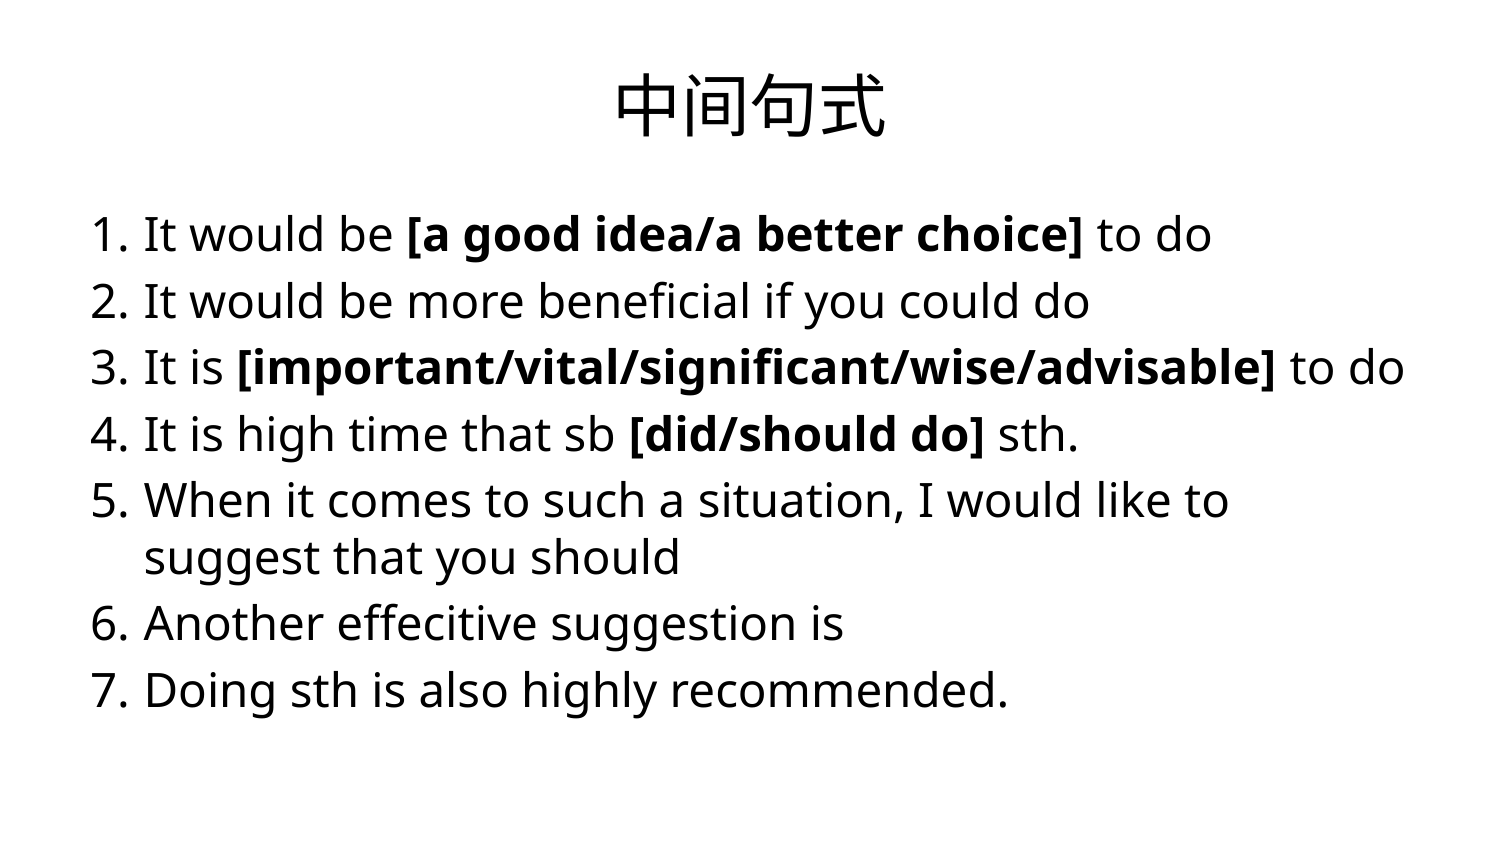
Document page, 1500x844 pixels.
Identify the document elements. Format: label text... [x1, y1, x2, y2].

list It would be [a good idea/a better choice] to do It would be more beneficial if you could do It is [important/vital/significant/wise/advisable] to do It is high time that sb [did/should do] sth. When it comes to such a situation, I would like to suggest that you should Another effecitive suggestion is Doing sth is also highly recommended. [75, 196, 1425, 754]
title 中间句式 [75, 33, 1425, 175]
